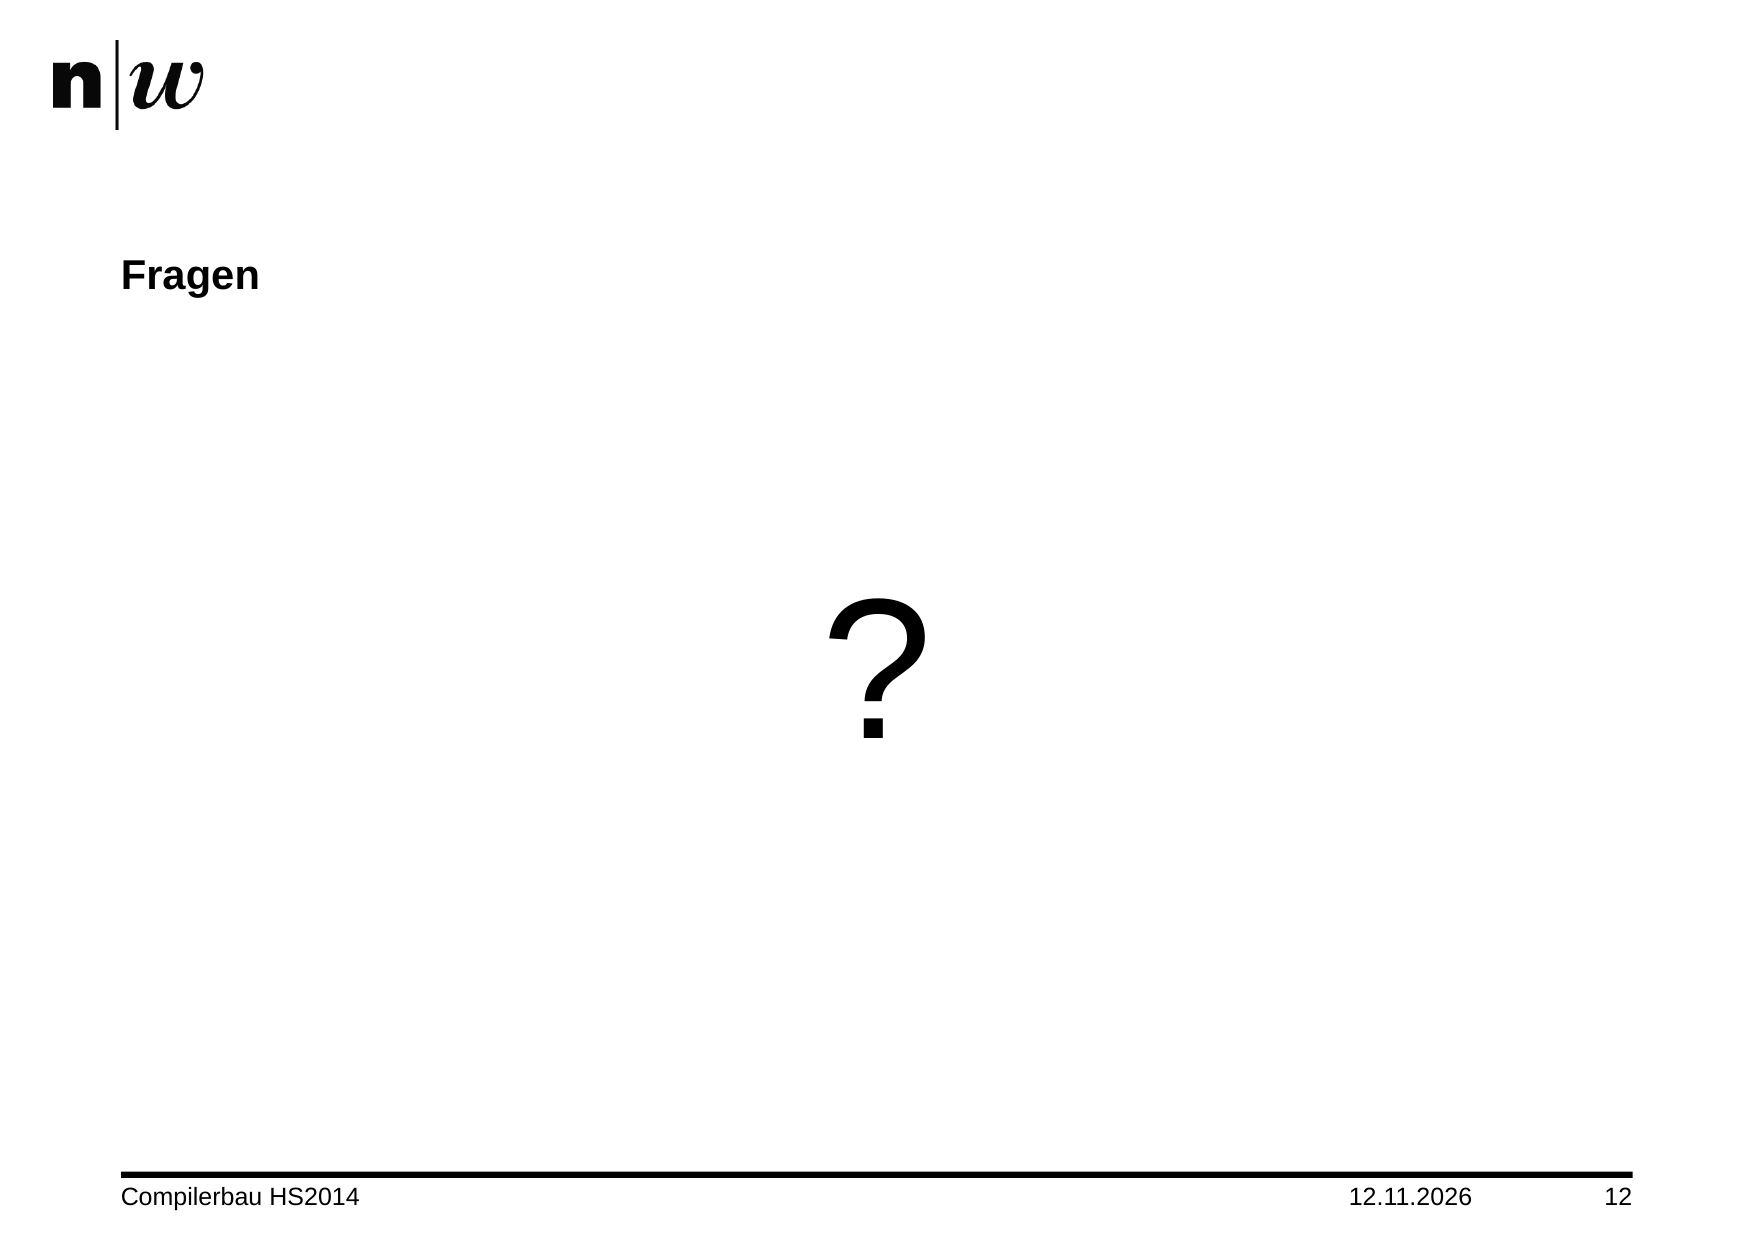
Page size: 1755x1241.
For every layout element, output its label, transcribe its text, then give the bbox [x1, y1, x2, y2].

title Fragen [120, 247, 1633, 307]
footer Compilerbau HS2014 [120, 1180, 1349, 1211]
slide_number 12 [1490, 1180, 1633, 1211]
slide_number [1349, 1180, 1490, 1211]
list ? [121, 502, 1633, 987]
picture [53, 40, 204, 130]
